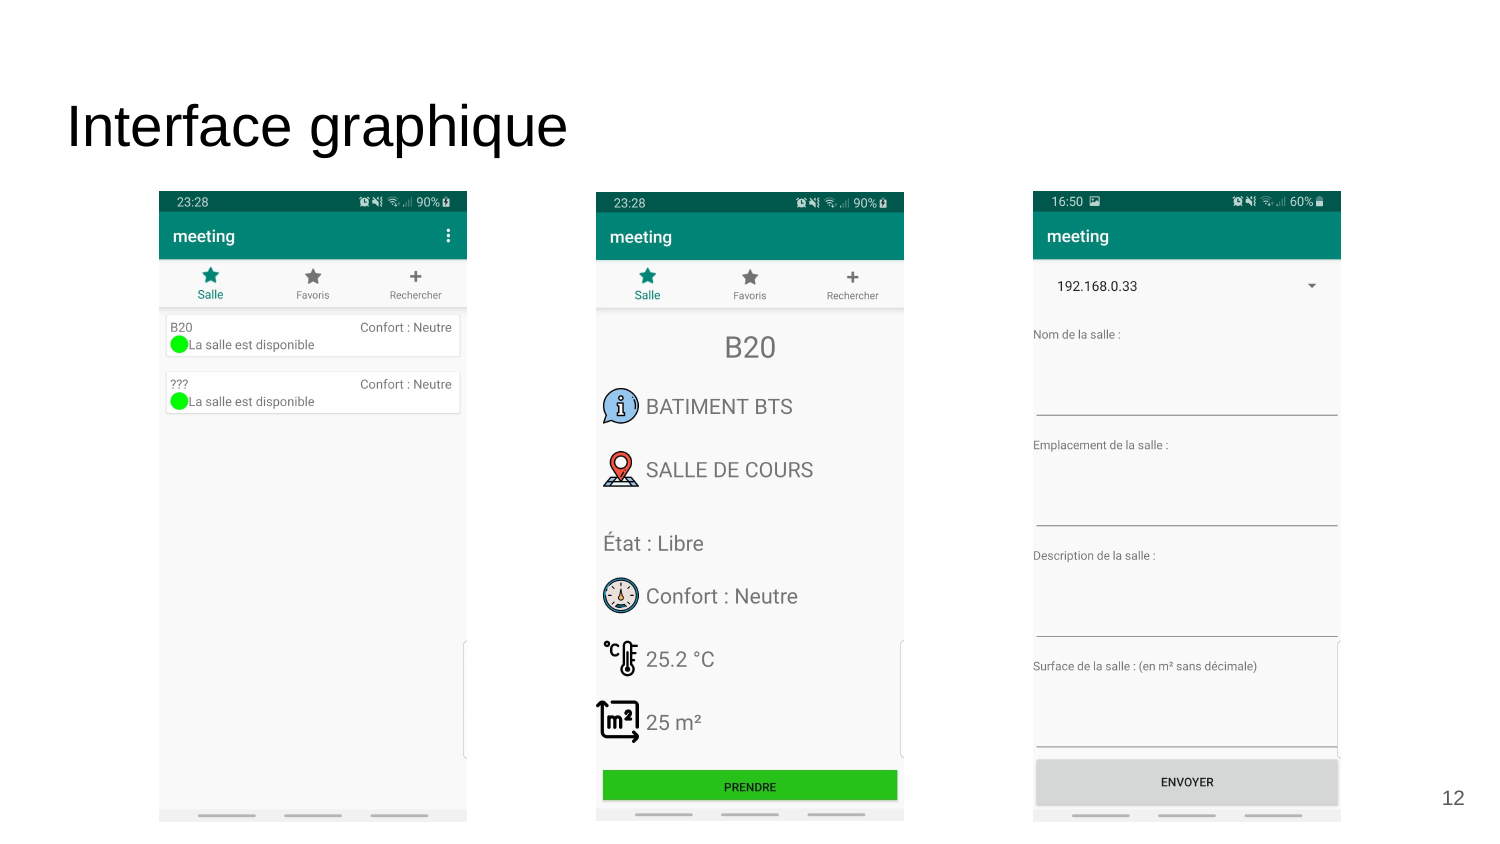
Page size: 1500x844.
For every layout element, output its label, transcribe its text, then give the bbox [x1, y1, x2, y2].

picture [596, 191, 904, 821]
picture [159, 191, 467, 822]
slide_number ‹#› [1389, 764, 1480, 830]
title Interface graphique [51, 72, 1449, 167]
picture [1033, 191, 1341, 822]
